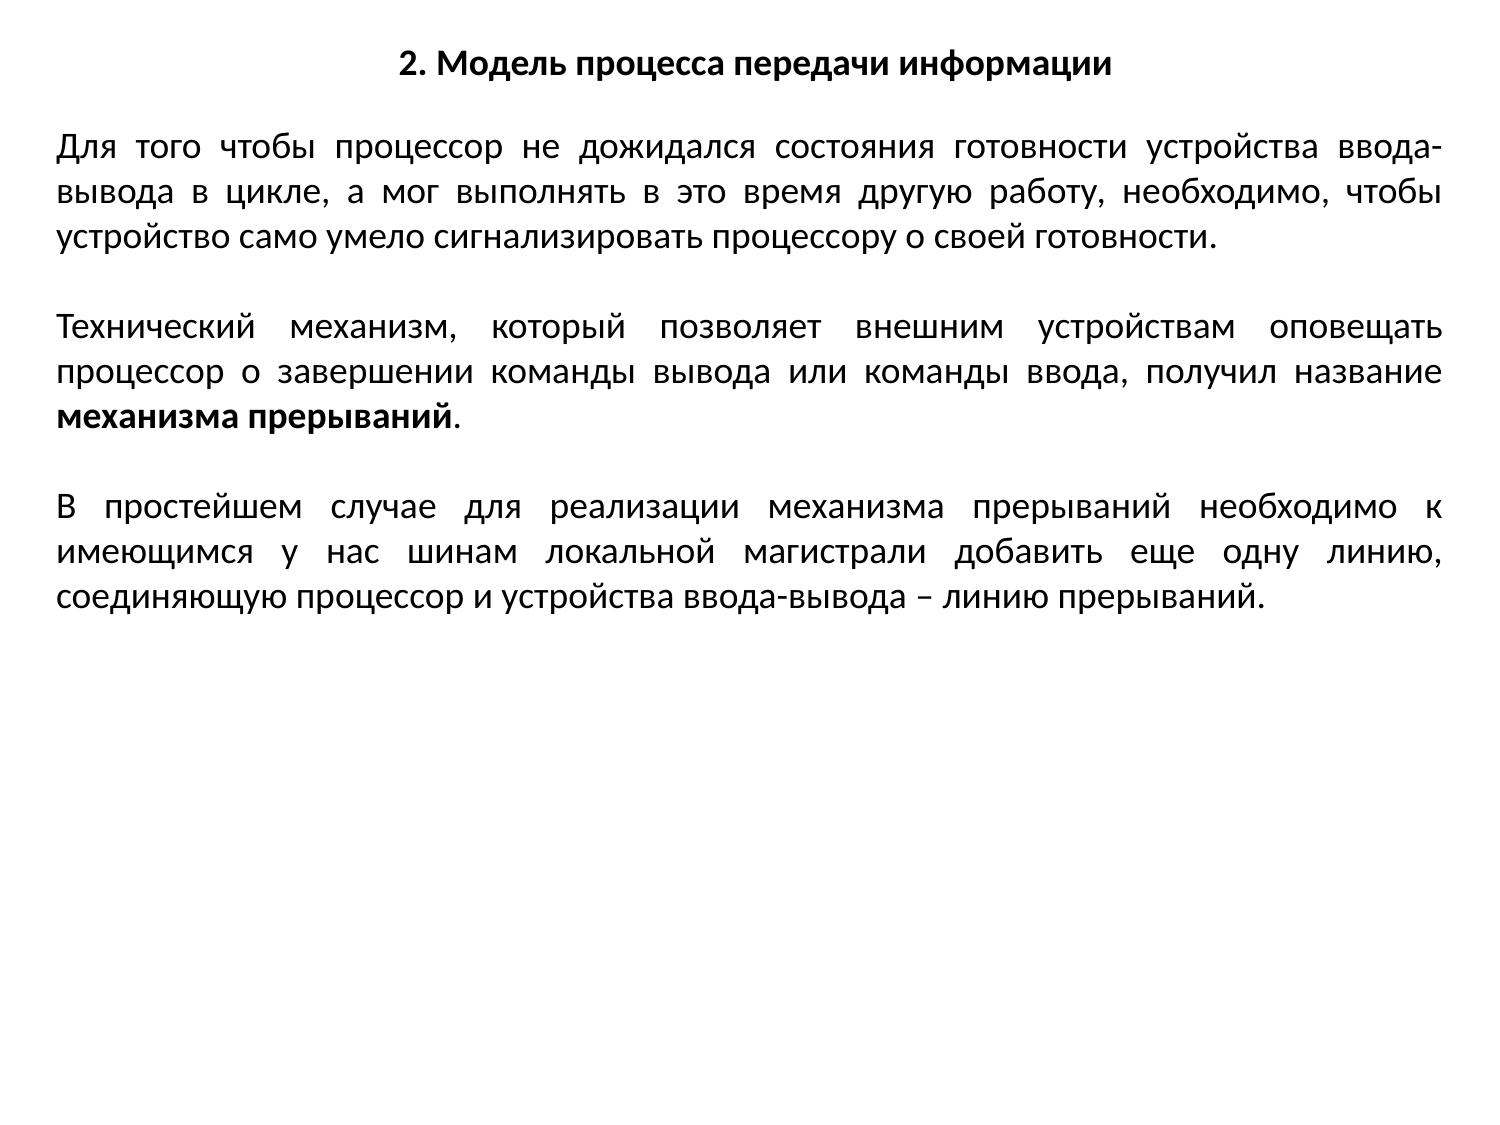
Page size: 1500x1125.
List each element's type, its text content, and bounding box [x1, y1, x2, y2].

text_box 2. Модель процесса передачи информации [29, 30, 1483, 91]
text_box Для того чтобы процессор не дожидался состояния готовности устройства ввода-вывода в цикле, а мог выполнять в это время другую работу, необходимо, чтобы устройство само умело сигнализировать процессору о своей готовности. Технический механизм, который позволяет внешним устройствам оповещать процессор о завершении команды вывода или команды ввода, получил название механизма прерываний. В простейшем случае для реализации механизма прерываний необходимо к имеющимся у нас шинам локальной магистрали добавить еще одну линию, соединяющую процессор и устройства ввода-вывода – линию прерываний. [41, 113, 1459, 624]
